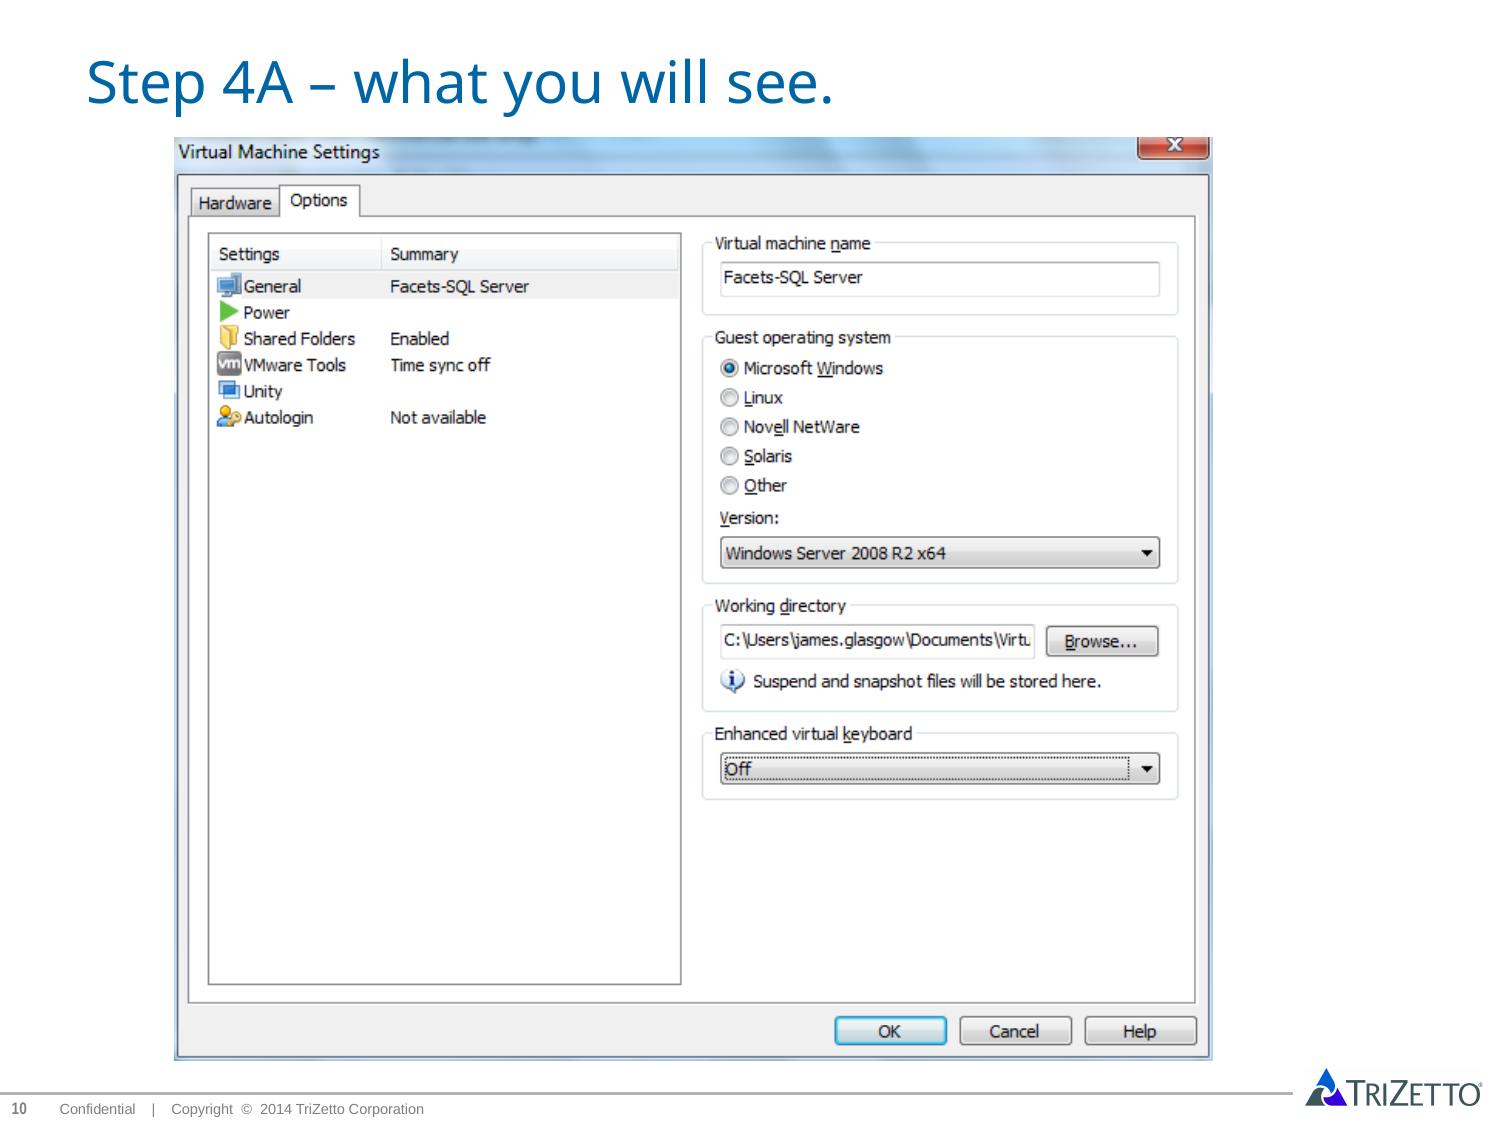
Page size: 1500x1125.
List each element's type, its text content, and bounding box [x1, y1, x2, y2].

picture [1305, 1068, 1483, 1106]
title Step 4A – what you will see. [71, 44, 1430, 126]
picture [174, 137, 1213, 1062]
